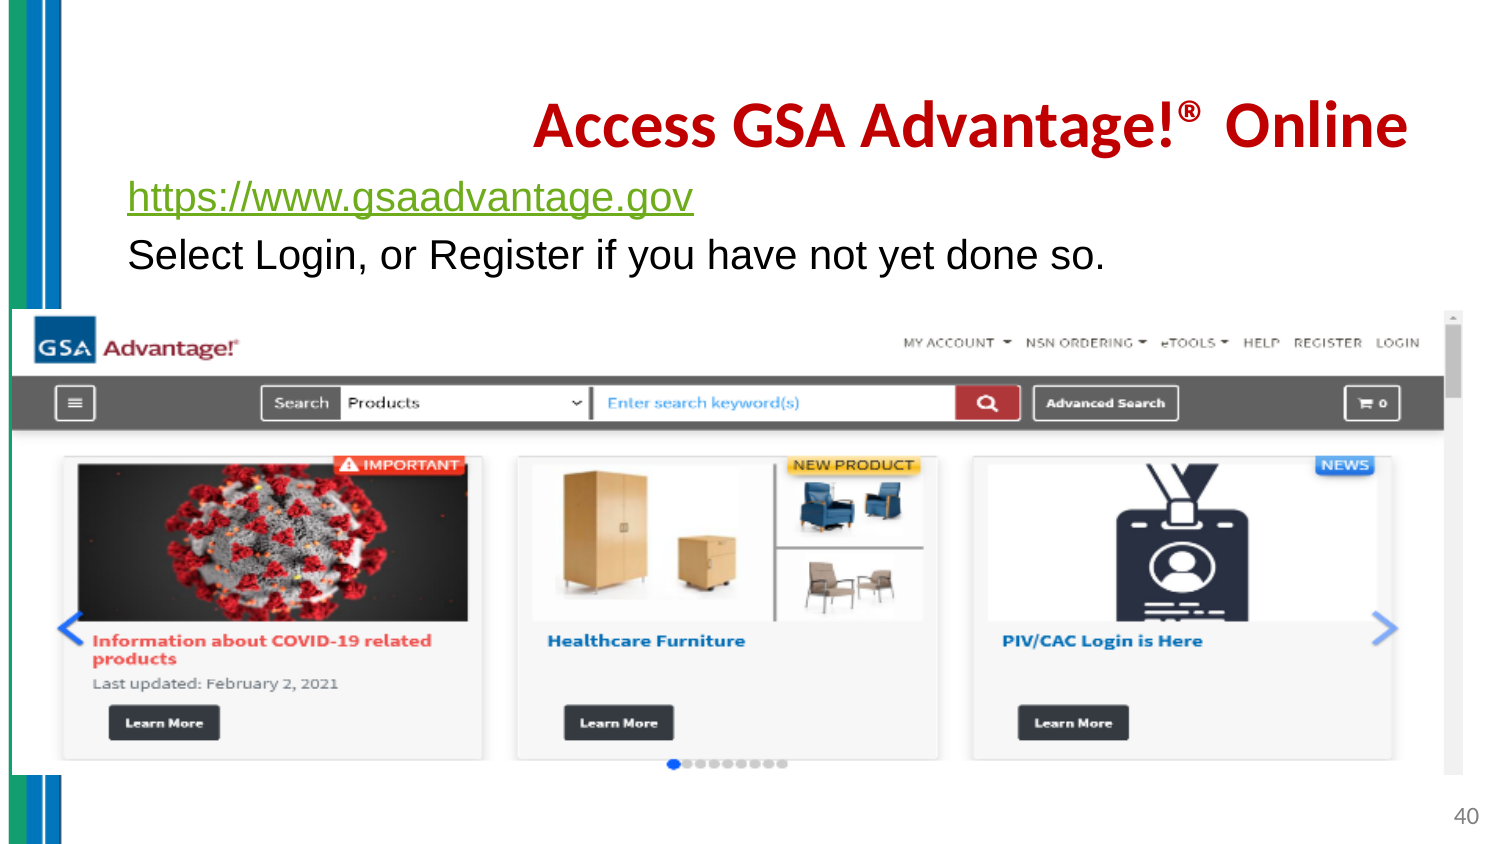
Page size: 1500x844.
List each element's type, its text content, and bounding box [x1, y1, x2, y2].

text_box https://www.gsaadvantage.gov Select Login, or Register if you have not yet done so. [112, 161, 1388, 240]
title Access GSA Advantage!® Online [75, 50, 1425, 191]
picture [0, 0, 1500, 844]
